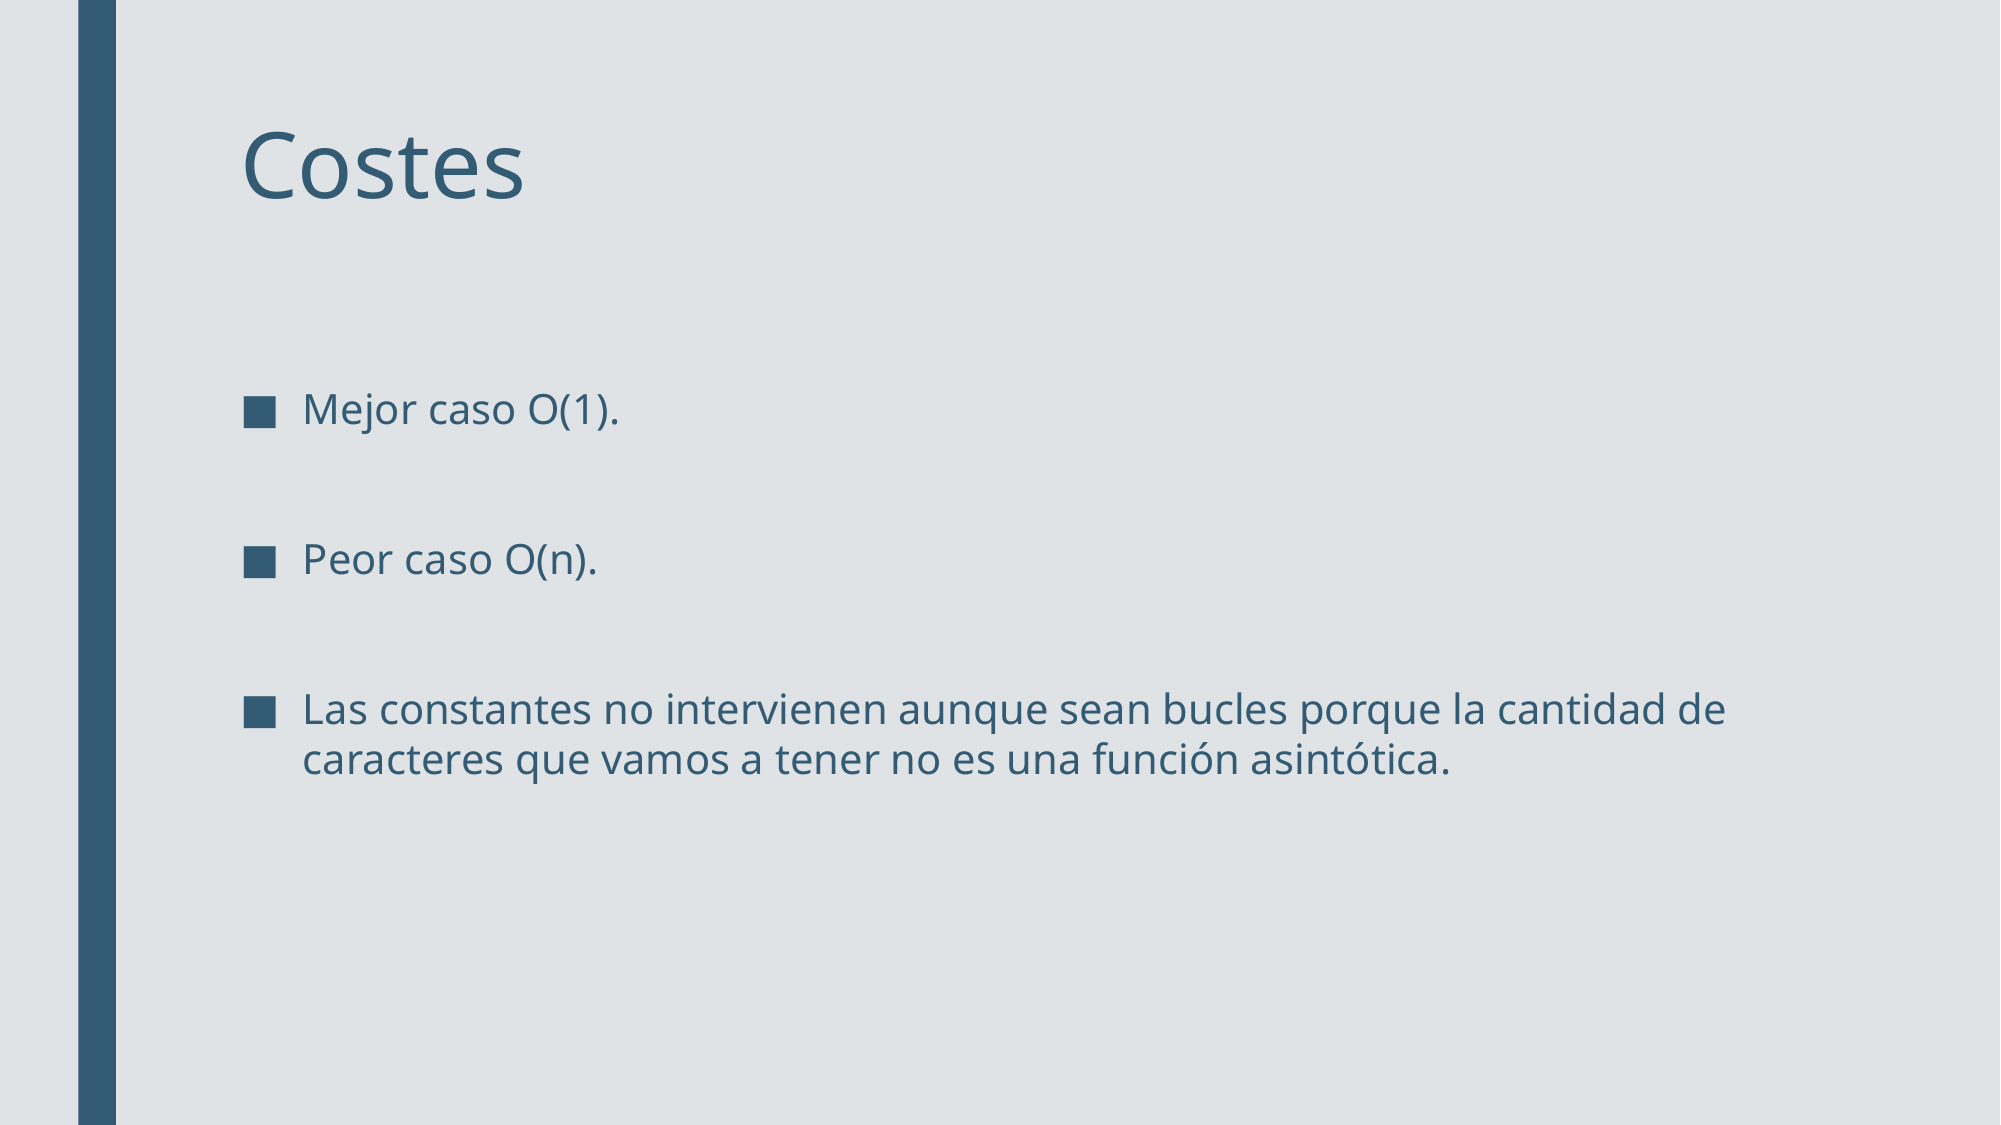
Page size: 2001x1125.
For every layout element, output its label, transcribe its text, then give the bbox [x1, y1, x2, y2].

title Costes [225, 112, 1800, 357]
list Mejor caso O(1). Peor caso O(n). Las constantes no intervienen aunque sean bucles porque la cantidad de caracteres que vamos a tener no es una función asintótica. [225, 375, 1800, 963]
